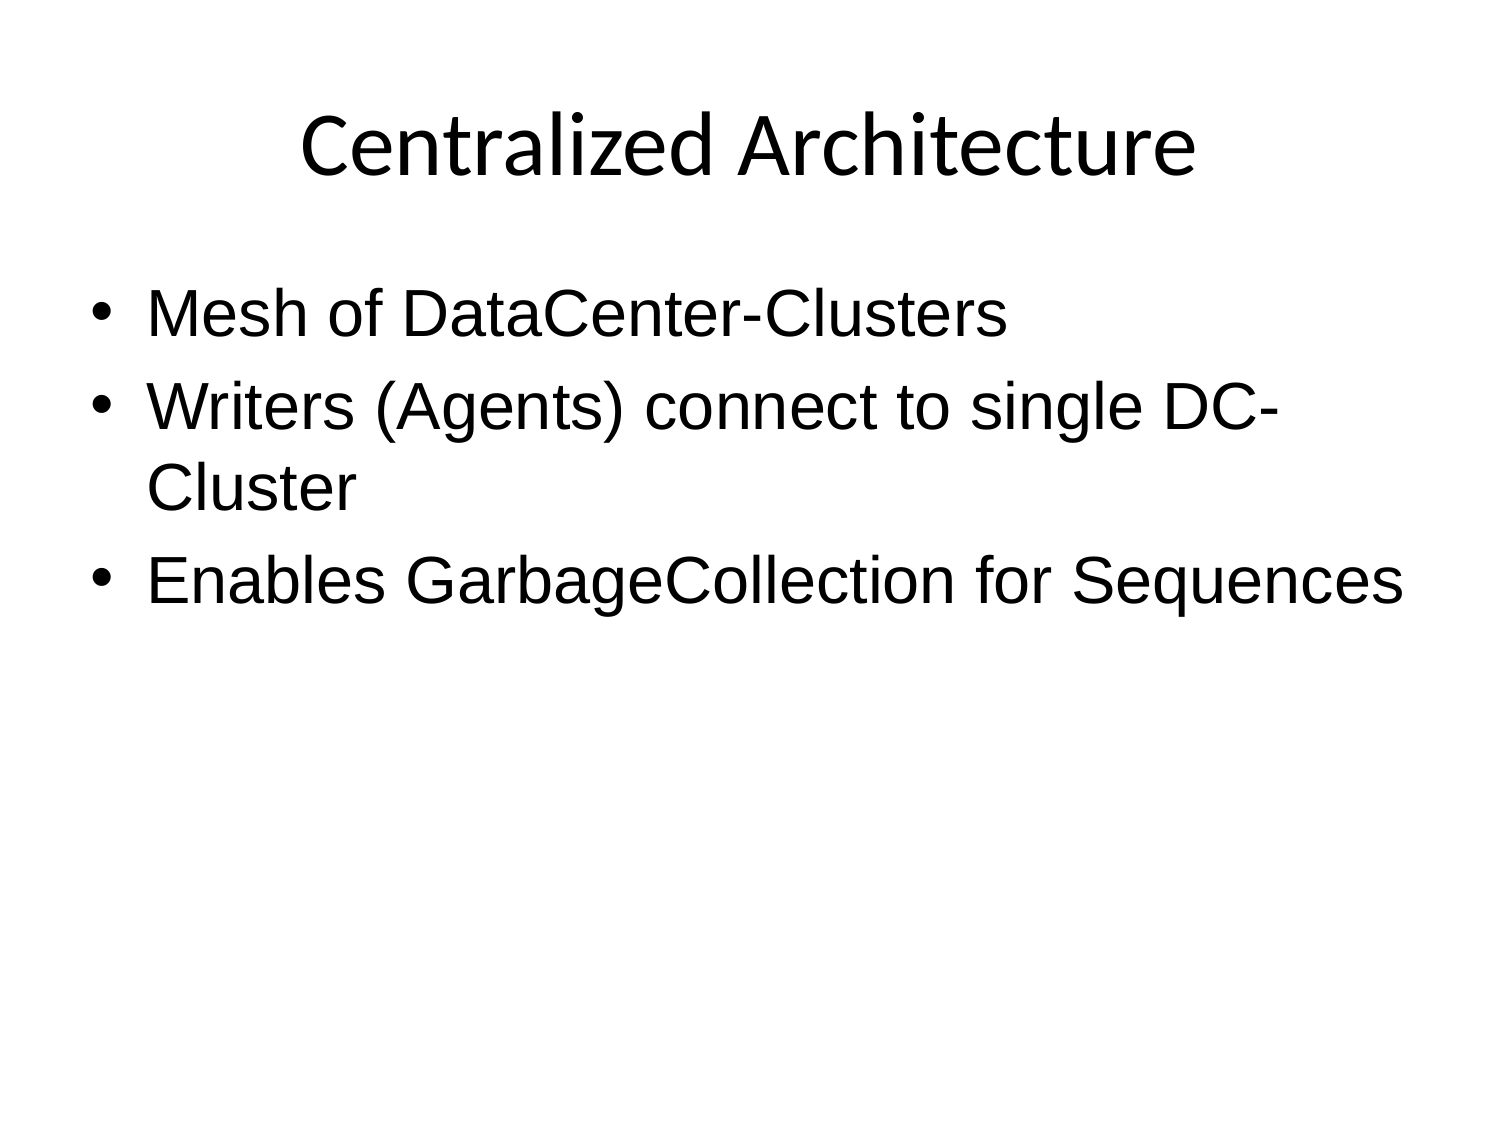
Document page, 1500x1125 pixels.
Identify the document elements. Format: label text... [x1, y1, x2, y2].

list Mesh of DataCenter-Clusters Writers (Agents) connect to single DC-Cluster Enables GarbageCollection for Sequences [75, 262, 1425, 1005]
title Centralized Architecture [75, 45, 1425, 233]
